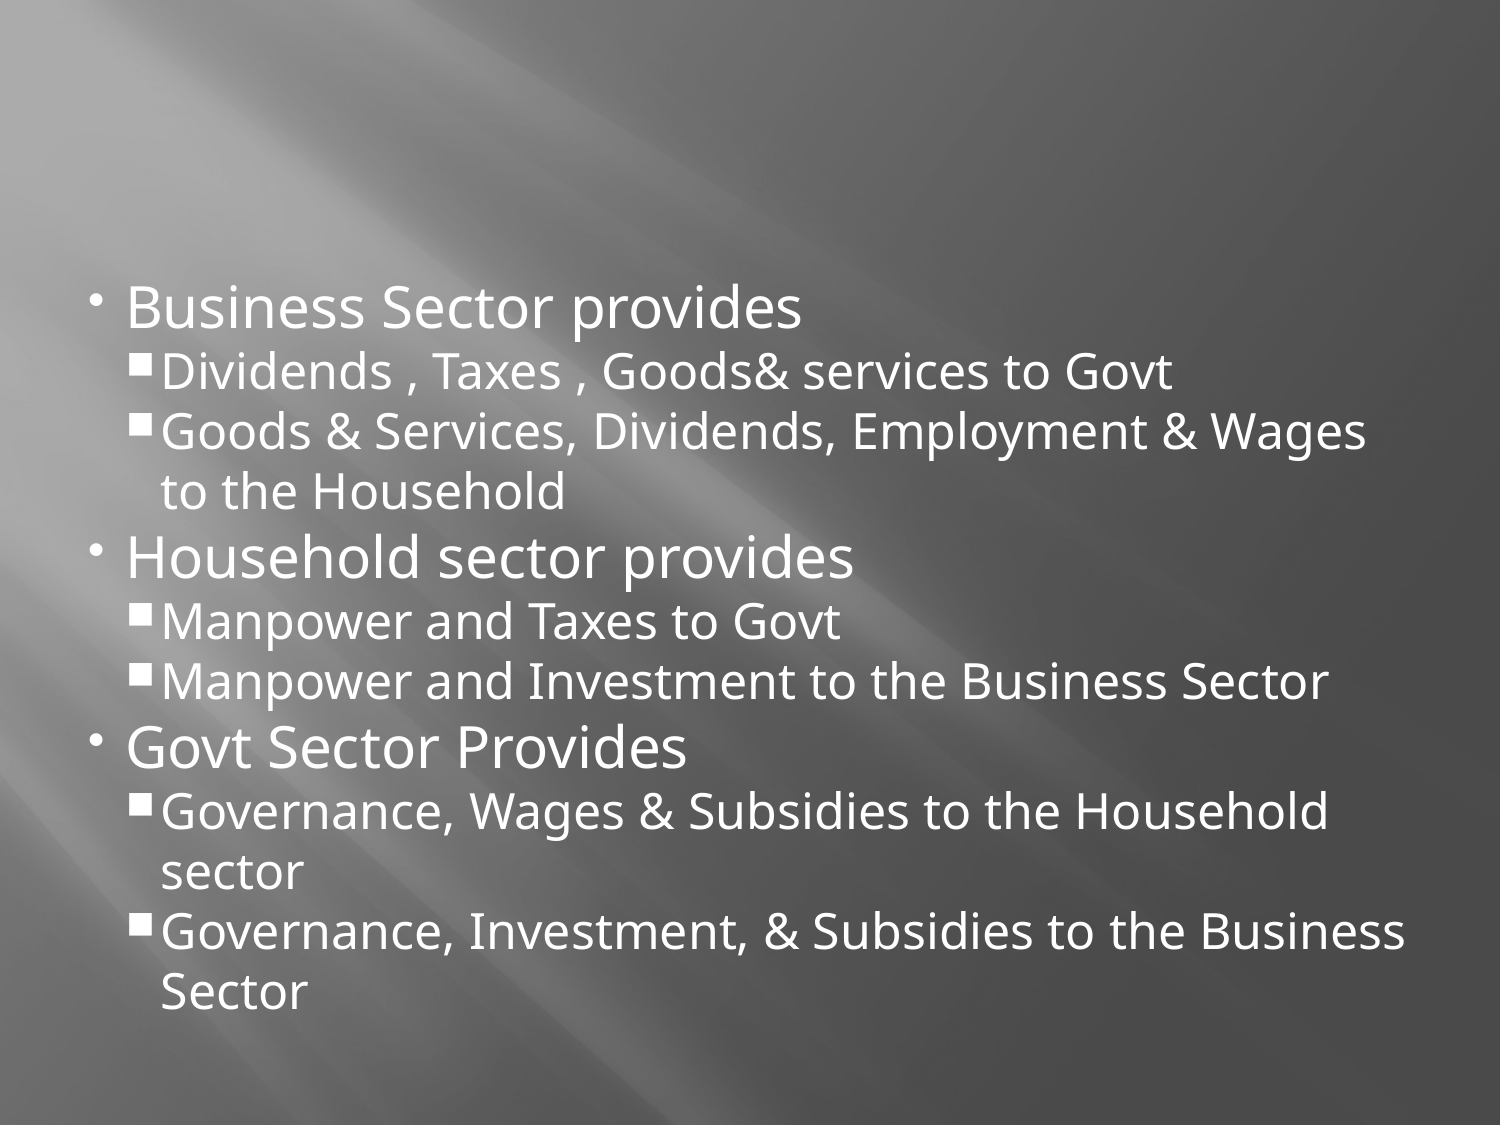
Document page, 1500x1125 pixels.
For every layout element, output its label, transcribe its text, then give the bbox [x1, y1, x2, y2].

picture [0, 0, 1500, 1125]
text_box Business Sector provides Dividends , Taxes , Goods& services to Govt Goods & Services, Dividends, Employment & Wages to the Household Household sector provides Manpower and Taxes to Govt Manpower and Investment to the Business Sector Govt Sector Provides Governance, Wages & Subsidies to the Household sector Governance, Investment, & Subsidies to the Business Sector [75, 262, 1425, 1035]
text_box [75, 45, 1425, 233]
